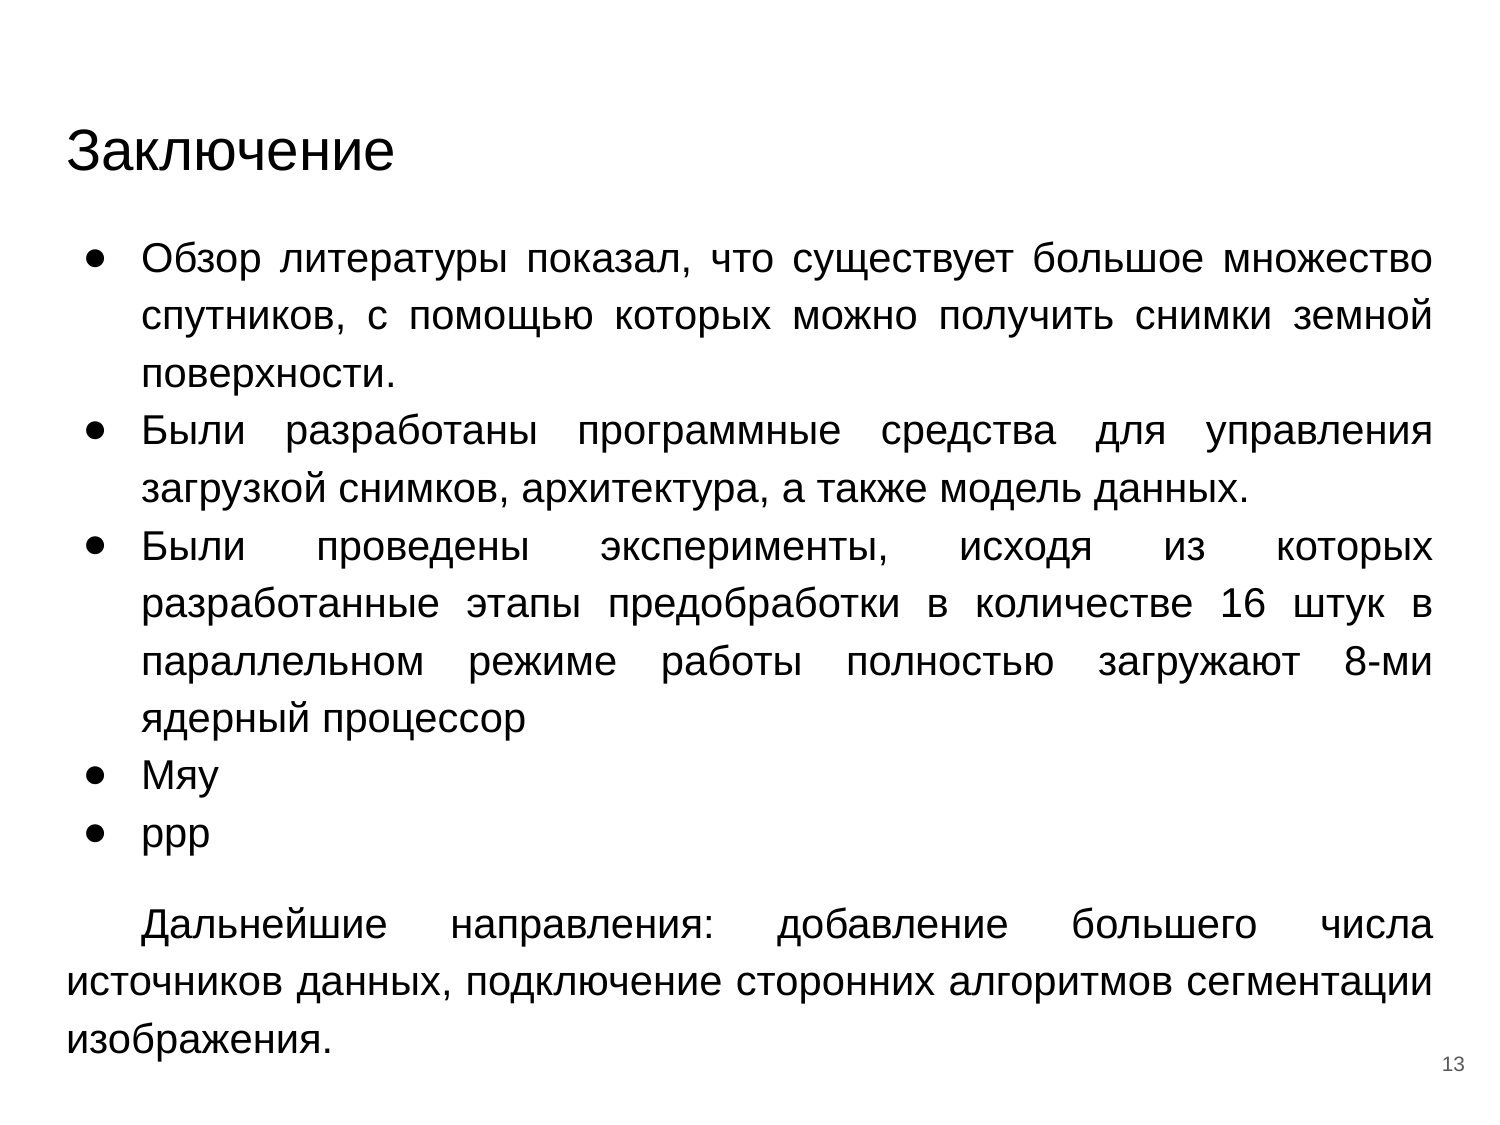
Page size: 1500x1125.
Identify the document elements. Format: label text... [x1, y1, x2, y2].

title Заключение [51, 97, 1449, 208]
list Обзор литературы показал, что существует большое множество спутников, с помощью которых можно получить снимки земной поверхности. Были разработаны программные средства для управления загрузкой снимков, архитектура, а также модель данных. Были проведены эксперименты, исходя из которых разработанные этапы предобработки в количестве 16 штук в параллельном режиме работы полностью загружают 8-ми ядерный процессор Мяу ррр Дальнейшие направления: добавление большего числа источников данных, подключение сторонних алгоритмов сегментации изображения. [51, 208, 1449, 1077]
slide_number 13 [1389, 1019, 1480, 1106]
